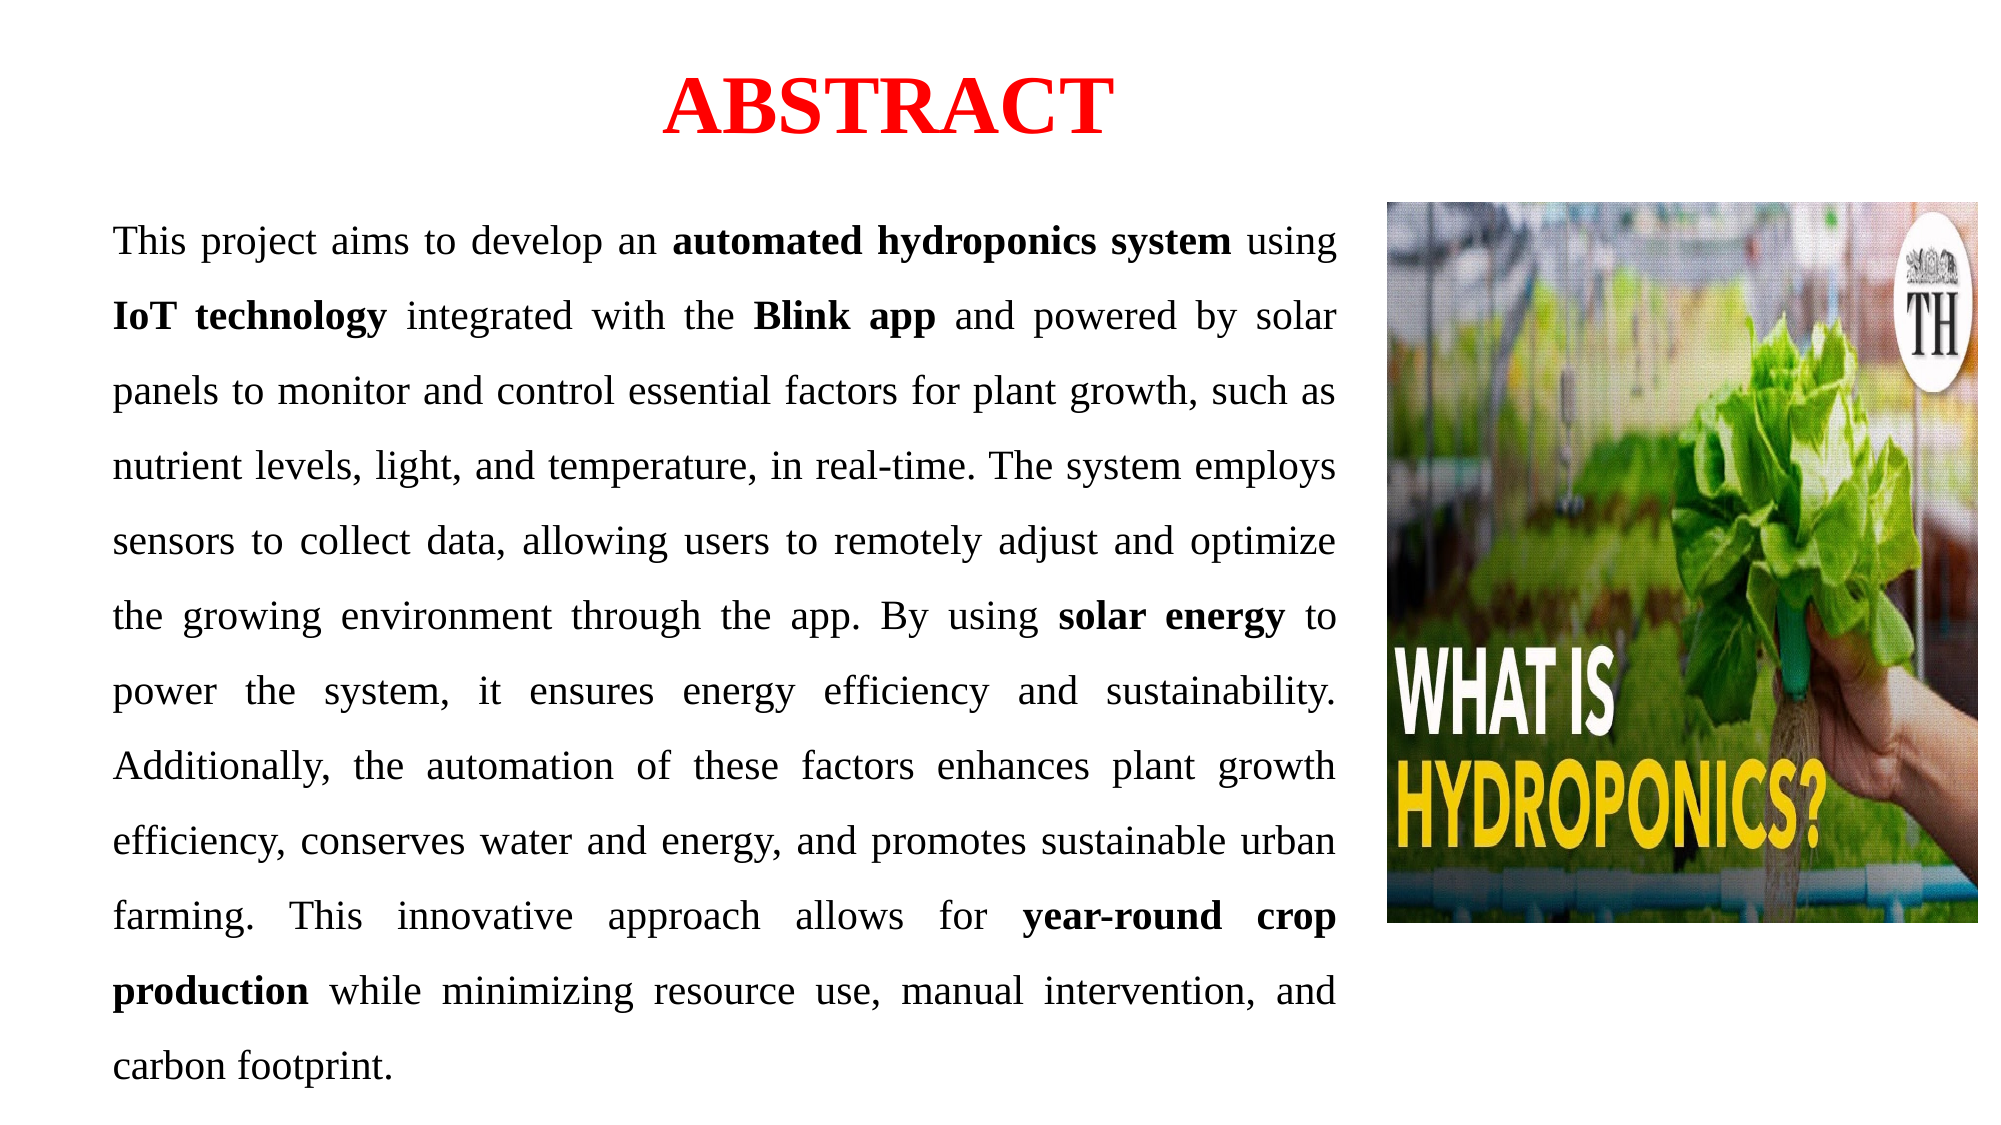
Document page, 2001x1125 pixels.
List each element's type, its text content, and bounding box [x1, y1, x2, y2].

title ABSTRACT [662, 50, 1888, 303]
picture [1387, 202, 1978, 923]
list This project aims to develop an automated hydroponics system using IoT technology integrated with the Blink app and powered by solar panels to monitor and control essential factors for plant growth, such as nutrient levels, light, and temperature, in real-time. The system employs sensors to collect data, allowing users to remotely adjust and optimize the growing environment through the app. By using solar energy to power the system, it ensures energy efficiency and sustainability. Additionally, the automation of these factors enhances plant growth efficiency, conserves water and energy, and promotes sustainable urban farming. This innovative approach allows for year-round crop production while minimizing resource use, manual intervention, and carbon footprint. [112, 187, 1338, 1088]
